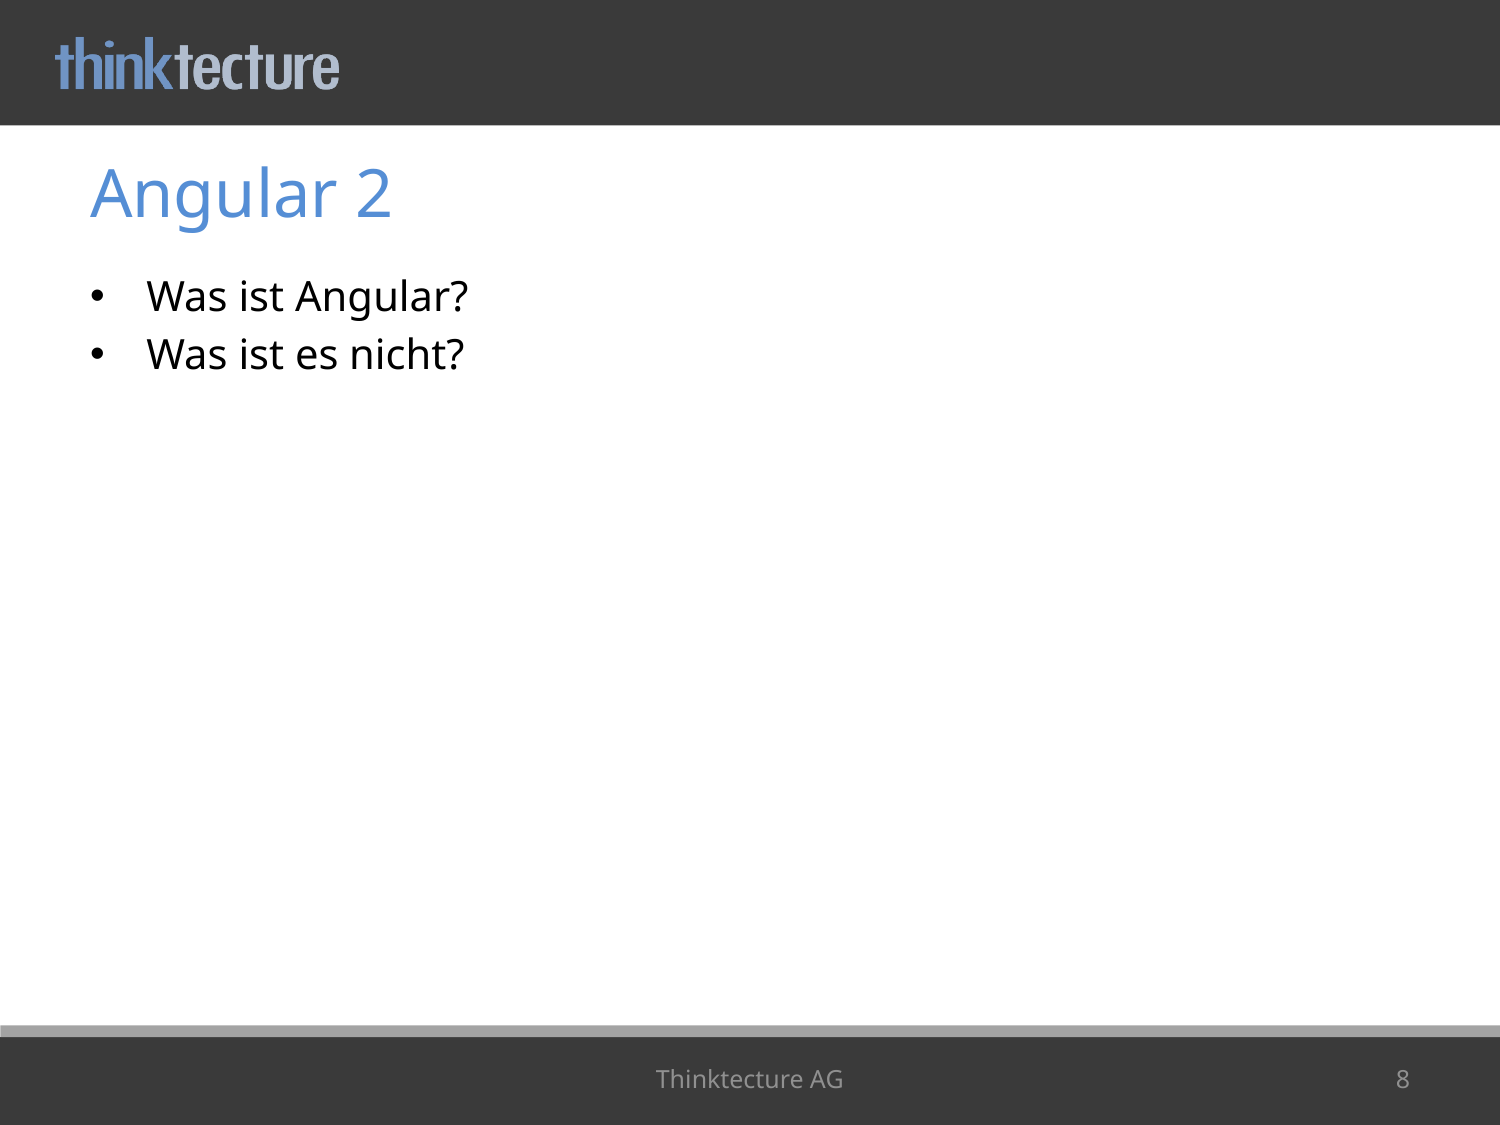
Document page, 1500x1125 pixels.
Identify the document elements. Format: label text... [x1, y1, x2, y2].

picture [55, 17, 339, 109]
footer Thinktecture AG [512, 1058, 988, 1103]
list Was ist Angular? Was ist es nicht? [75, 262, 1425, 1005]
slide_number 8 [1074, 1058, 1425, 1103]
title Angular 2 [75, 149, 1425, 233]
